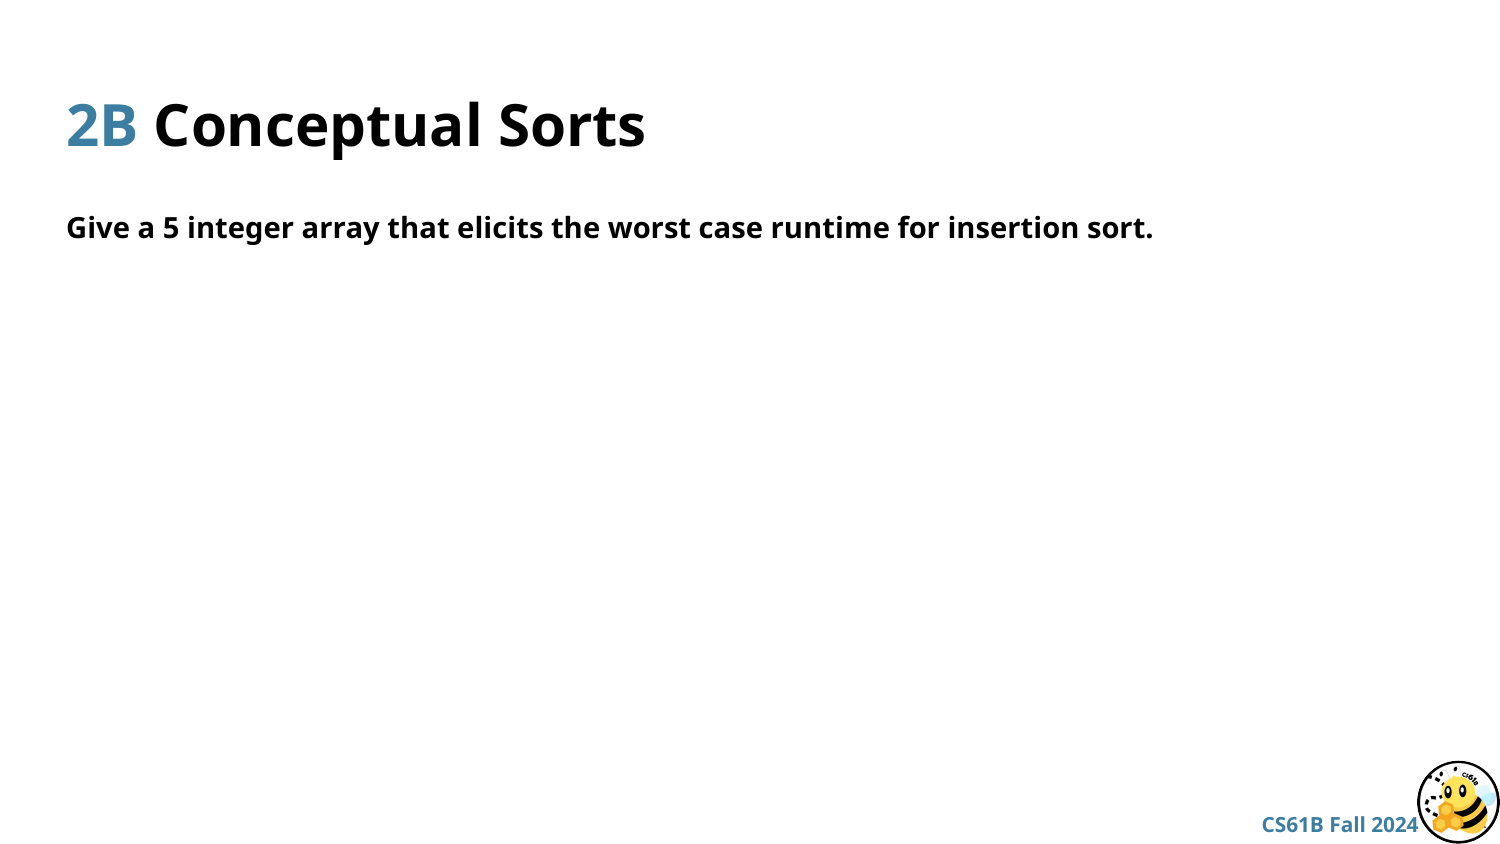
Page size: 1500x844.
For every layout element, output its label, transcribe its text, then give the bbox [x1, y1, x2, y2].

title 2B Conceptual Sorts [51, 72, 1449, 167]
list Give a 5 integer array that elicits the worst case runtime for insertion sort. [51, 189, 1449, 750]
picture [1417, 760, 1500, 844]
